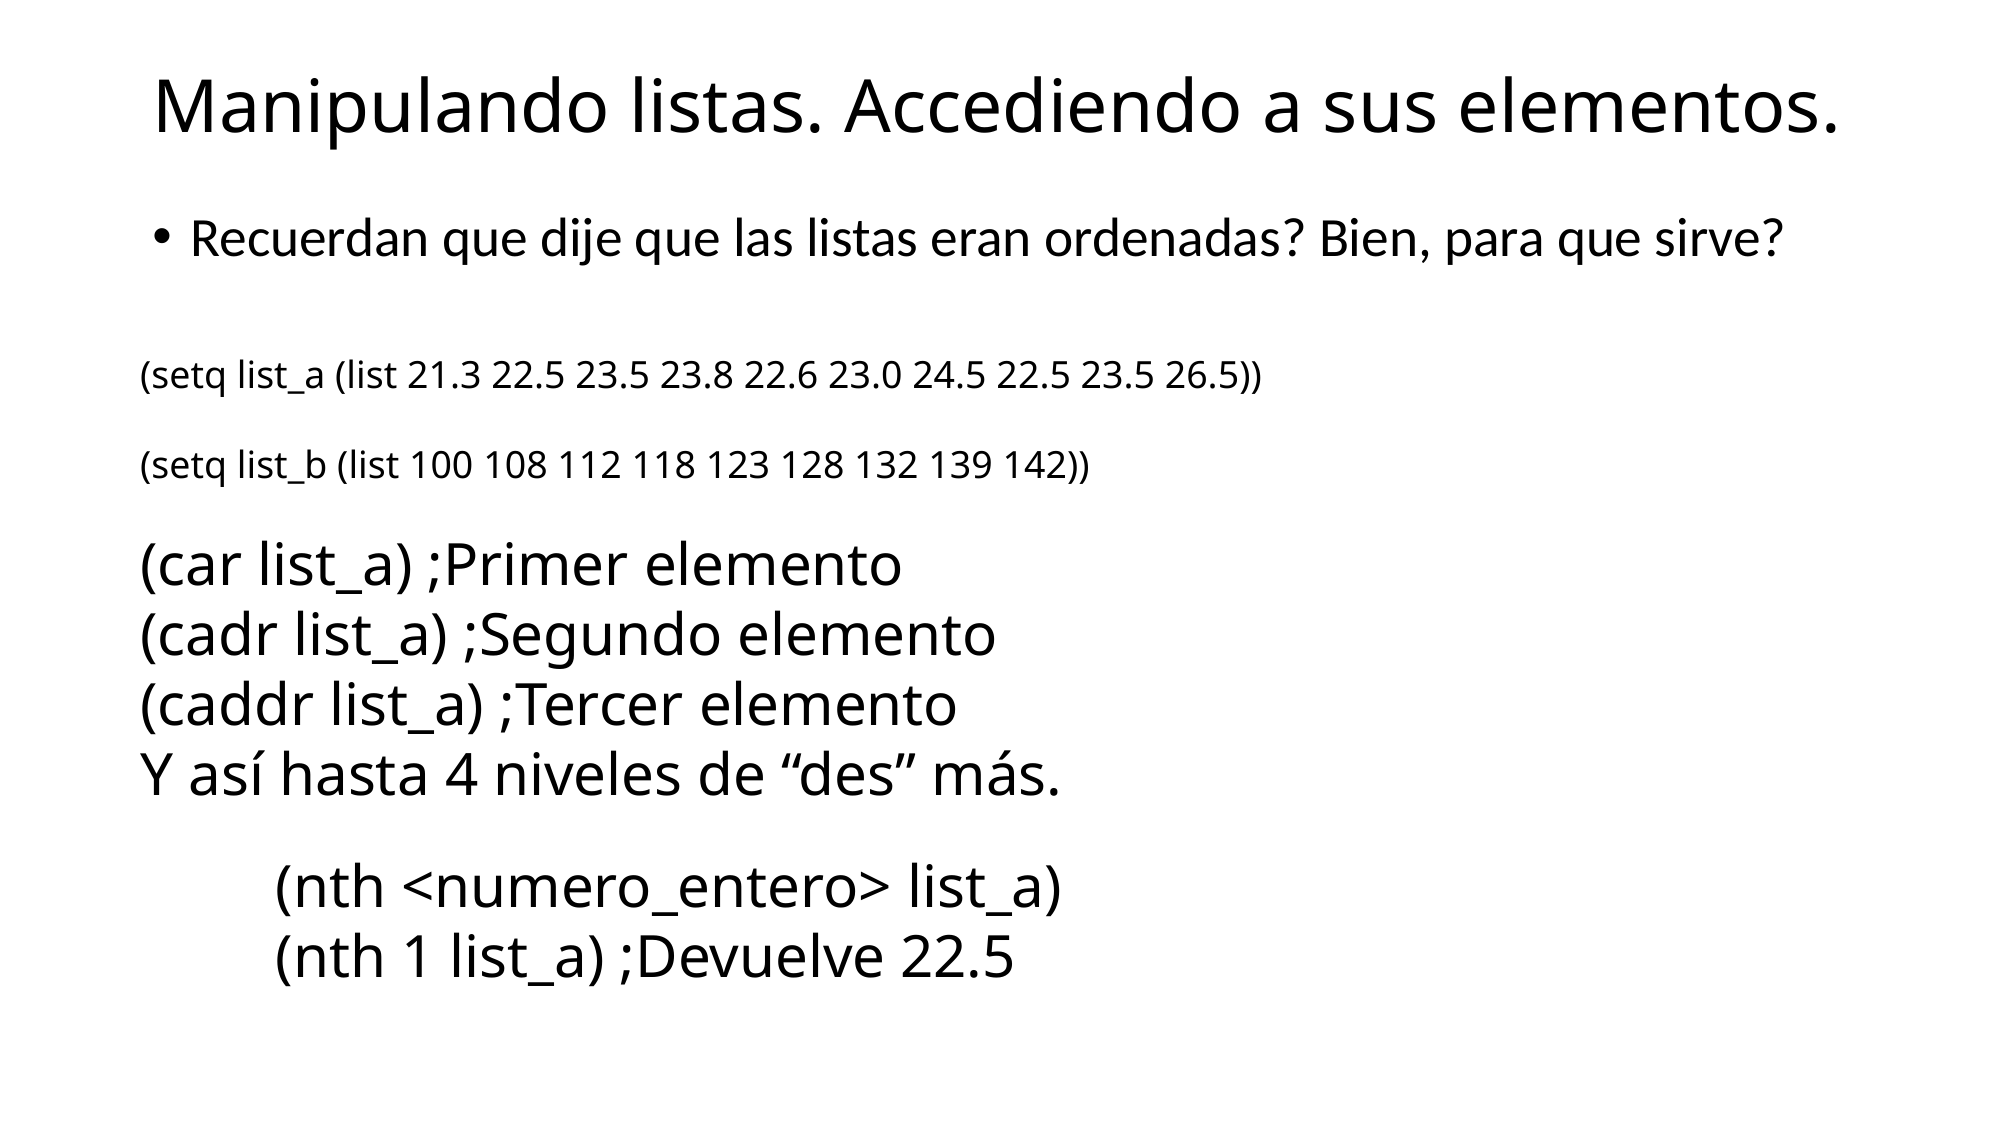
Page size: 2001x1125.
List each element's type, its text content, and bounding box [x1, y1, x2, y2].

list Recuerdan que dije que las listas eran ordenadas? Bien, para que sirve? [137, 201, 1863, 278]
text_box (car list_a) ;Primer elemento (cadr list_a) ;Segundo elemento (caddr list_a) ;Tercer elemento Y así hasta 4 niveles de “des” más. [125, 519, 1710, 815]
text_box (setq list_a (list 21.3 22.5 23.5 23.8 22.6 23.0 24.5 22.5 23.5 26.5)) (setq list_b (list 100 108 112 118 123 128 132 139 142)) [125, 343, 1805, 494]
text_box (nth <numero_entero> list_a) (nth 1 list_a) ;Devuelve 22.5 [260, 842, 1078, 997]
title Manipulando listas. Accediendo a sus elementos. [137, 59, 1863, 158]
